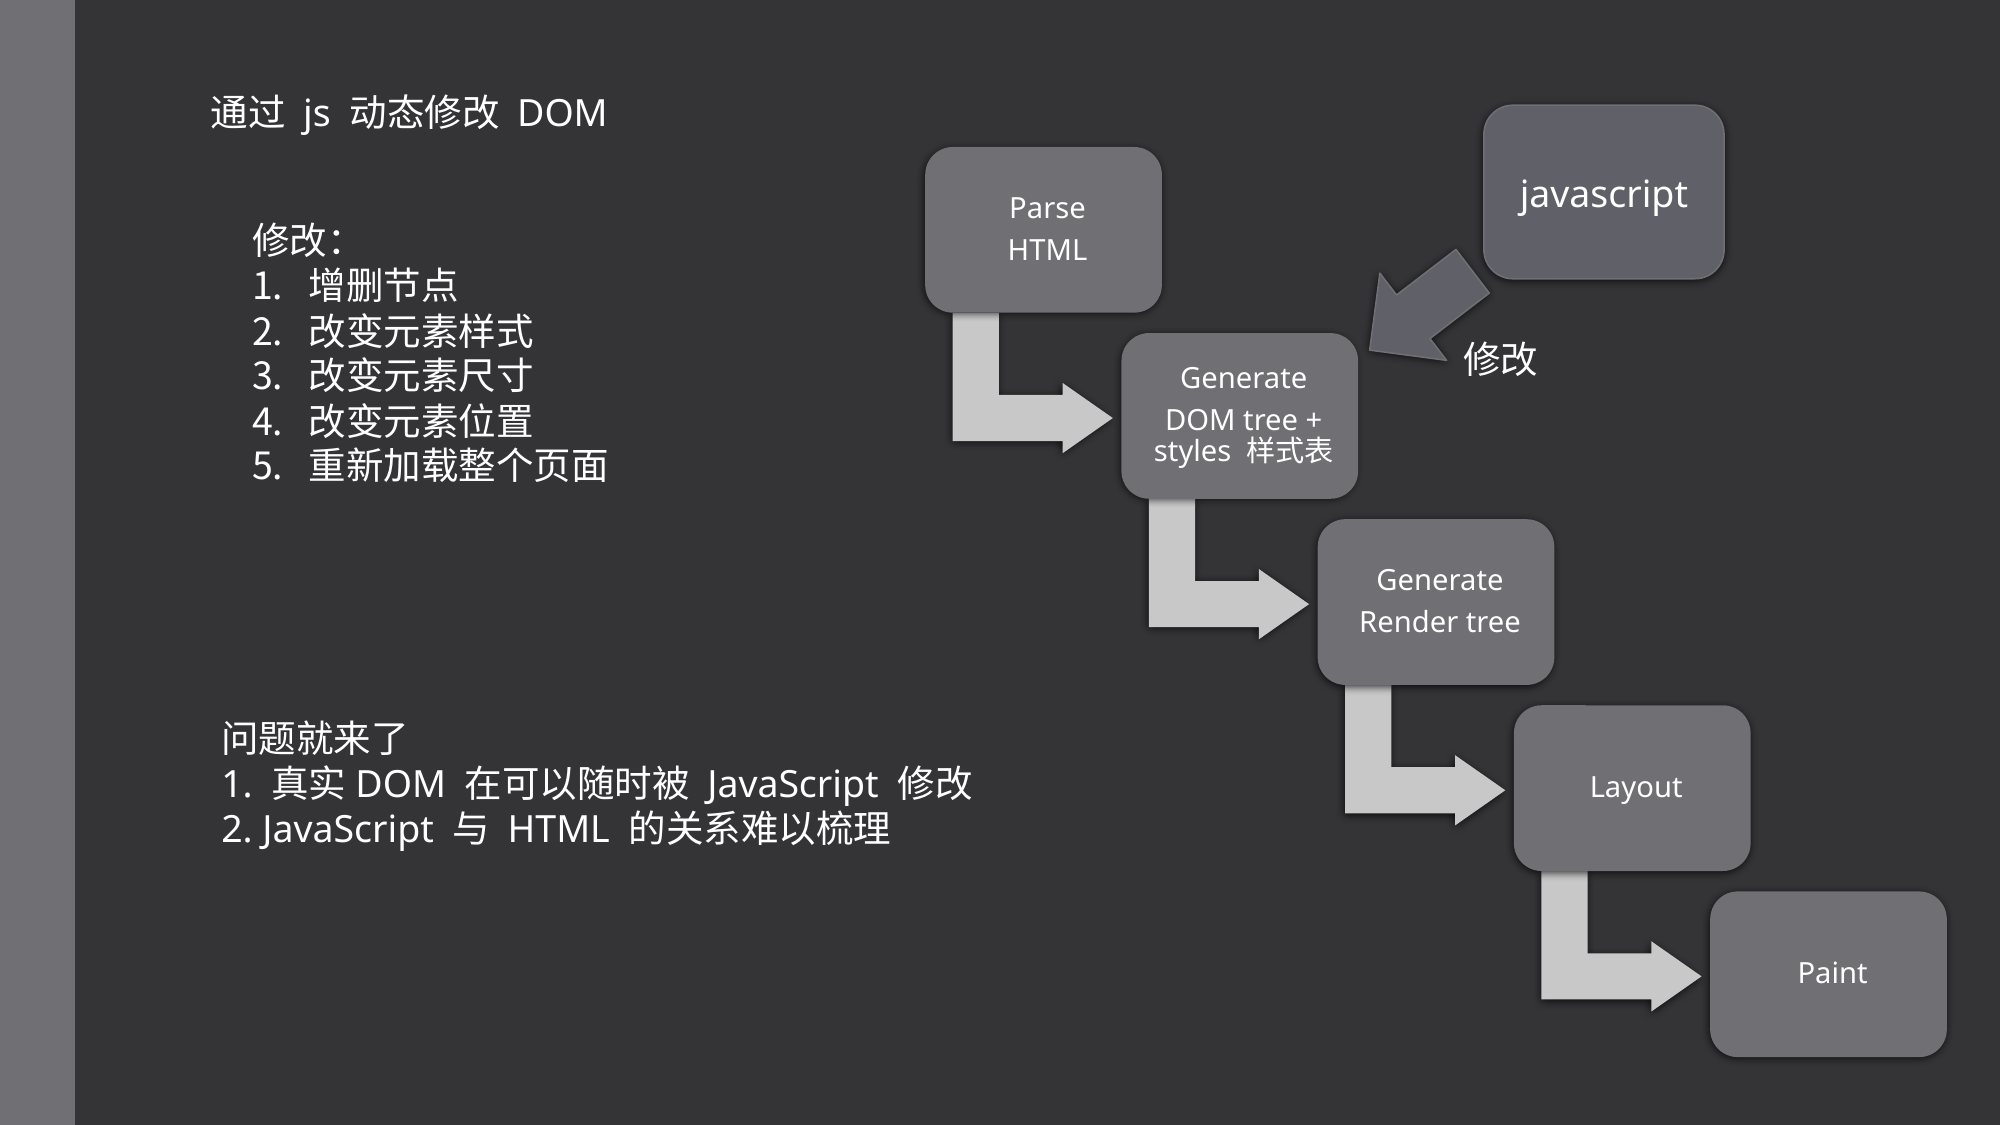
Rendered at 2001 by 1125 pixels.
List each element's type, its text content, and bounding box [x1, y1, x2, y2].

text_box 问题就来了 1. 真实DOM 在可以随时被 JavaScript 修改 2. JavaScript 与 HTML 的关系难以梳理 [206, 707, 917, 857]
text_box javascript [1483, 104, 1725, 152]
text_box 通过 js 动态修改 DOM [195, 81, 895, 142]
text_box 修改： 增删节点 改变元素样式 改变元素尺寸 改变元素位置 重新加载整个页面 [237, 210, 771, 495]
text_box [924, 157, 1948, 1047]
